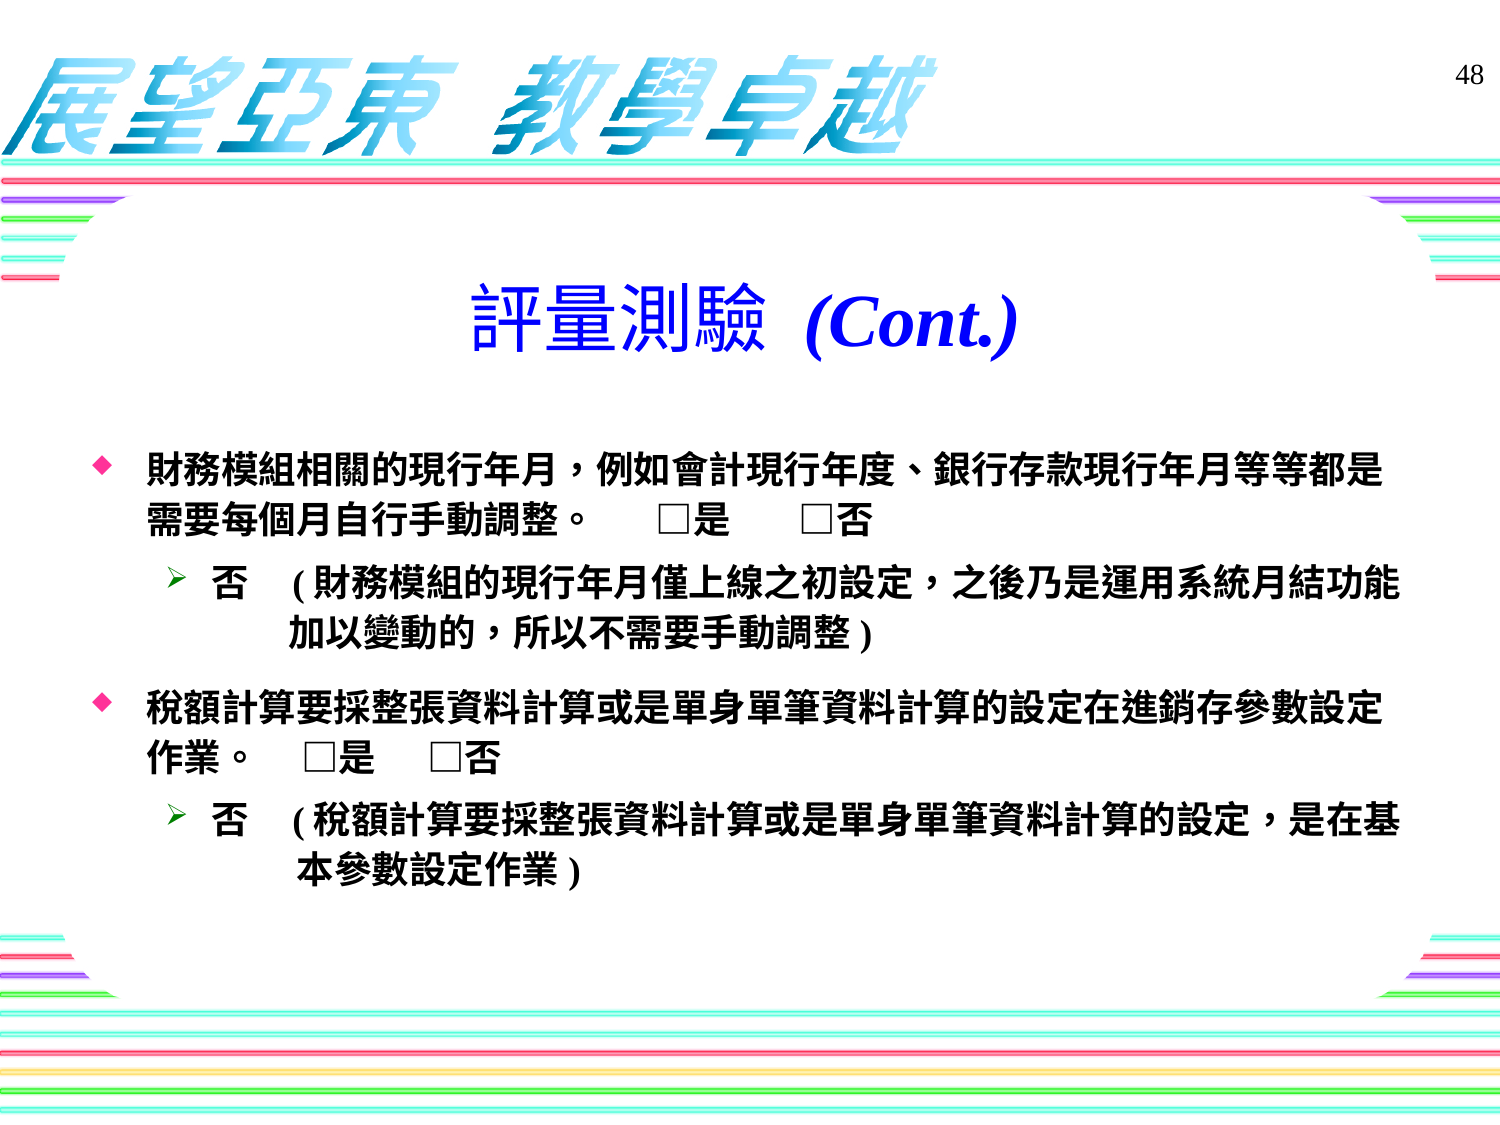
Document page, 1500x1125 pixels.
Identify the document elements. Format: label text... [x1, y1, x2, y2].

picture [0, 0, 1500, 1125]
slide_number 48 [1149, 42, 1500, 103]
list 財務模組相關的現行年月，例如會計現行年度、銀行存款現行年月等等都是需要每個月自行手動調整。 □是 □否 否 (財務模組的現行年月僅上線之初設定，之後乃是運用系統月結功能 加以變動的，所以不需要手動調整) 稅額計算要採整張資料計算或是單身單筆資料計算的設定在進銷存參數設定作業。 □是 □否 否 (稅額計算要採整張資料計算或是單身單筆資料計算的設定，是在基 本參數設定作業) [75, 433, 1436, 953]
title 評量測驗 (Cont.) [70, 222, 1421, 411]
